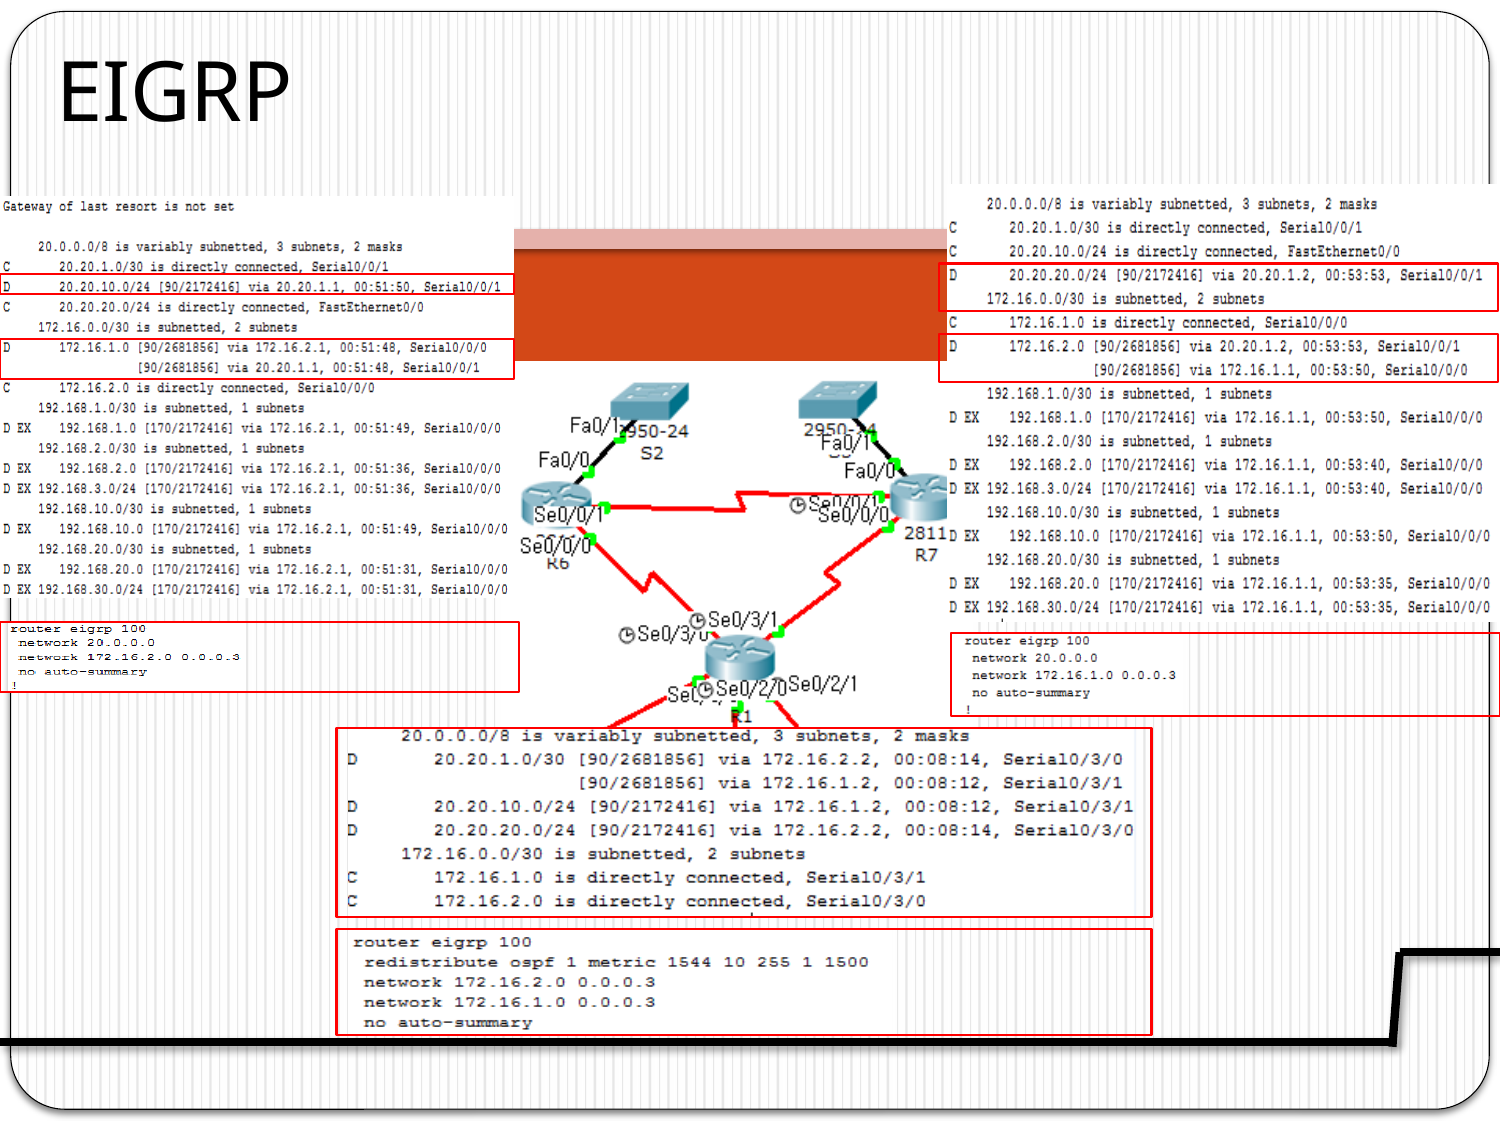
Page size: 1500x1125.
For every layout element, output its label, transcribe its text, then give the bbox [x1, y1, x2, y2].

text_box EIGRP [41, 30, 609, 146]
picture [348, 361, 1137, 916]
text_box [0, 621, 520, 693]
text_box [335, 928, 345, 1036]
text_box [1138, 728, 1153, 918]
text_box [335, 727, 345, 918]
text_box [893, 928, 1153, 1036]
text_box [938, 184, 1500, 622]
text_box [950, 633, 1500, 717]
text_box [1392, 951, 1400, 1047]
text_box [0, 196, 514, 599]
picture [348, 928, 892, 1036]
